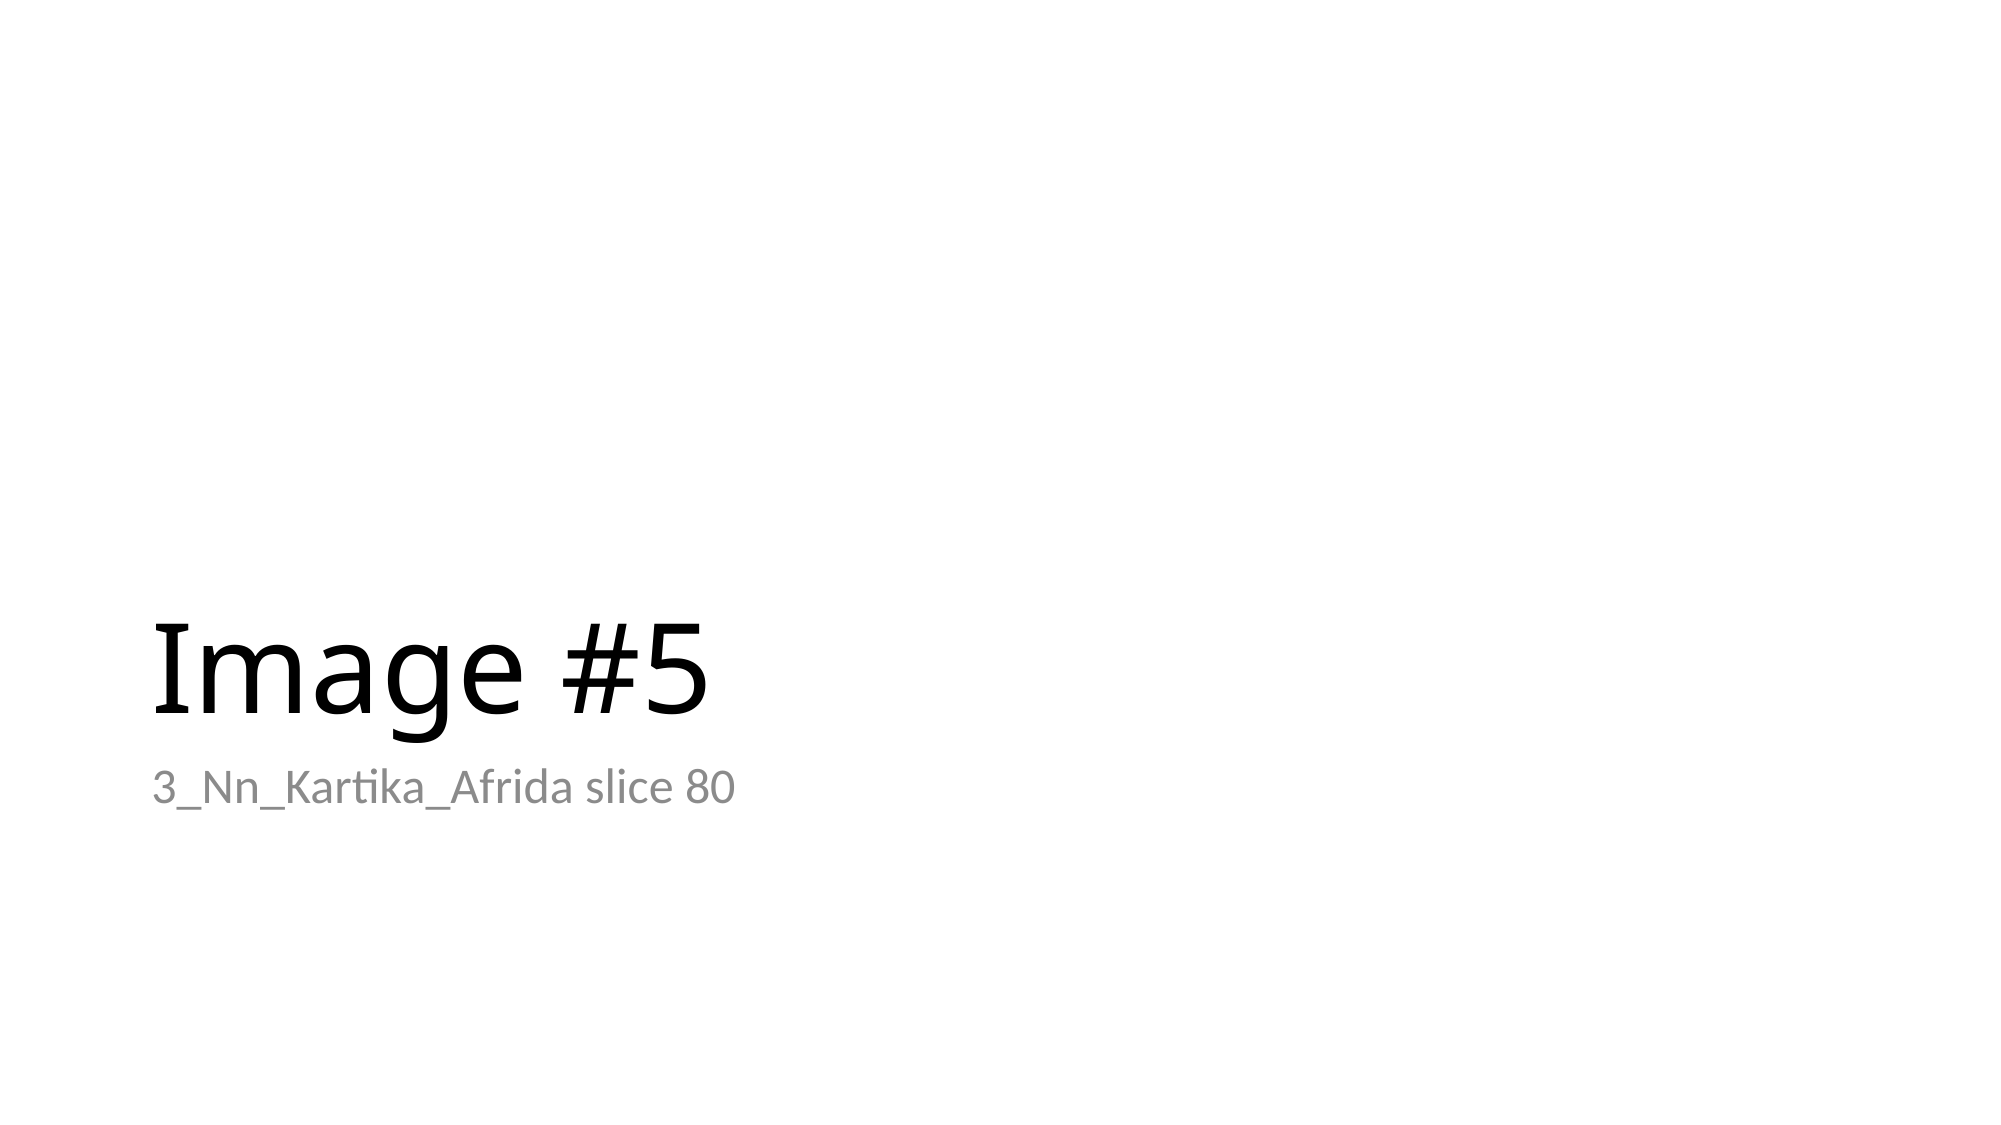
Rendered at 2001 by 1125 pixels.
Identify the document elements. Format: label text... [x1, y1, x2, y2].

title Image #5 [136, 280, 1862, 749]
list 3_Nn_Kartika_Afrida slice 80 [136, 752, 1862, 999]
